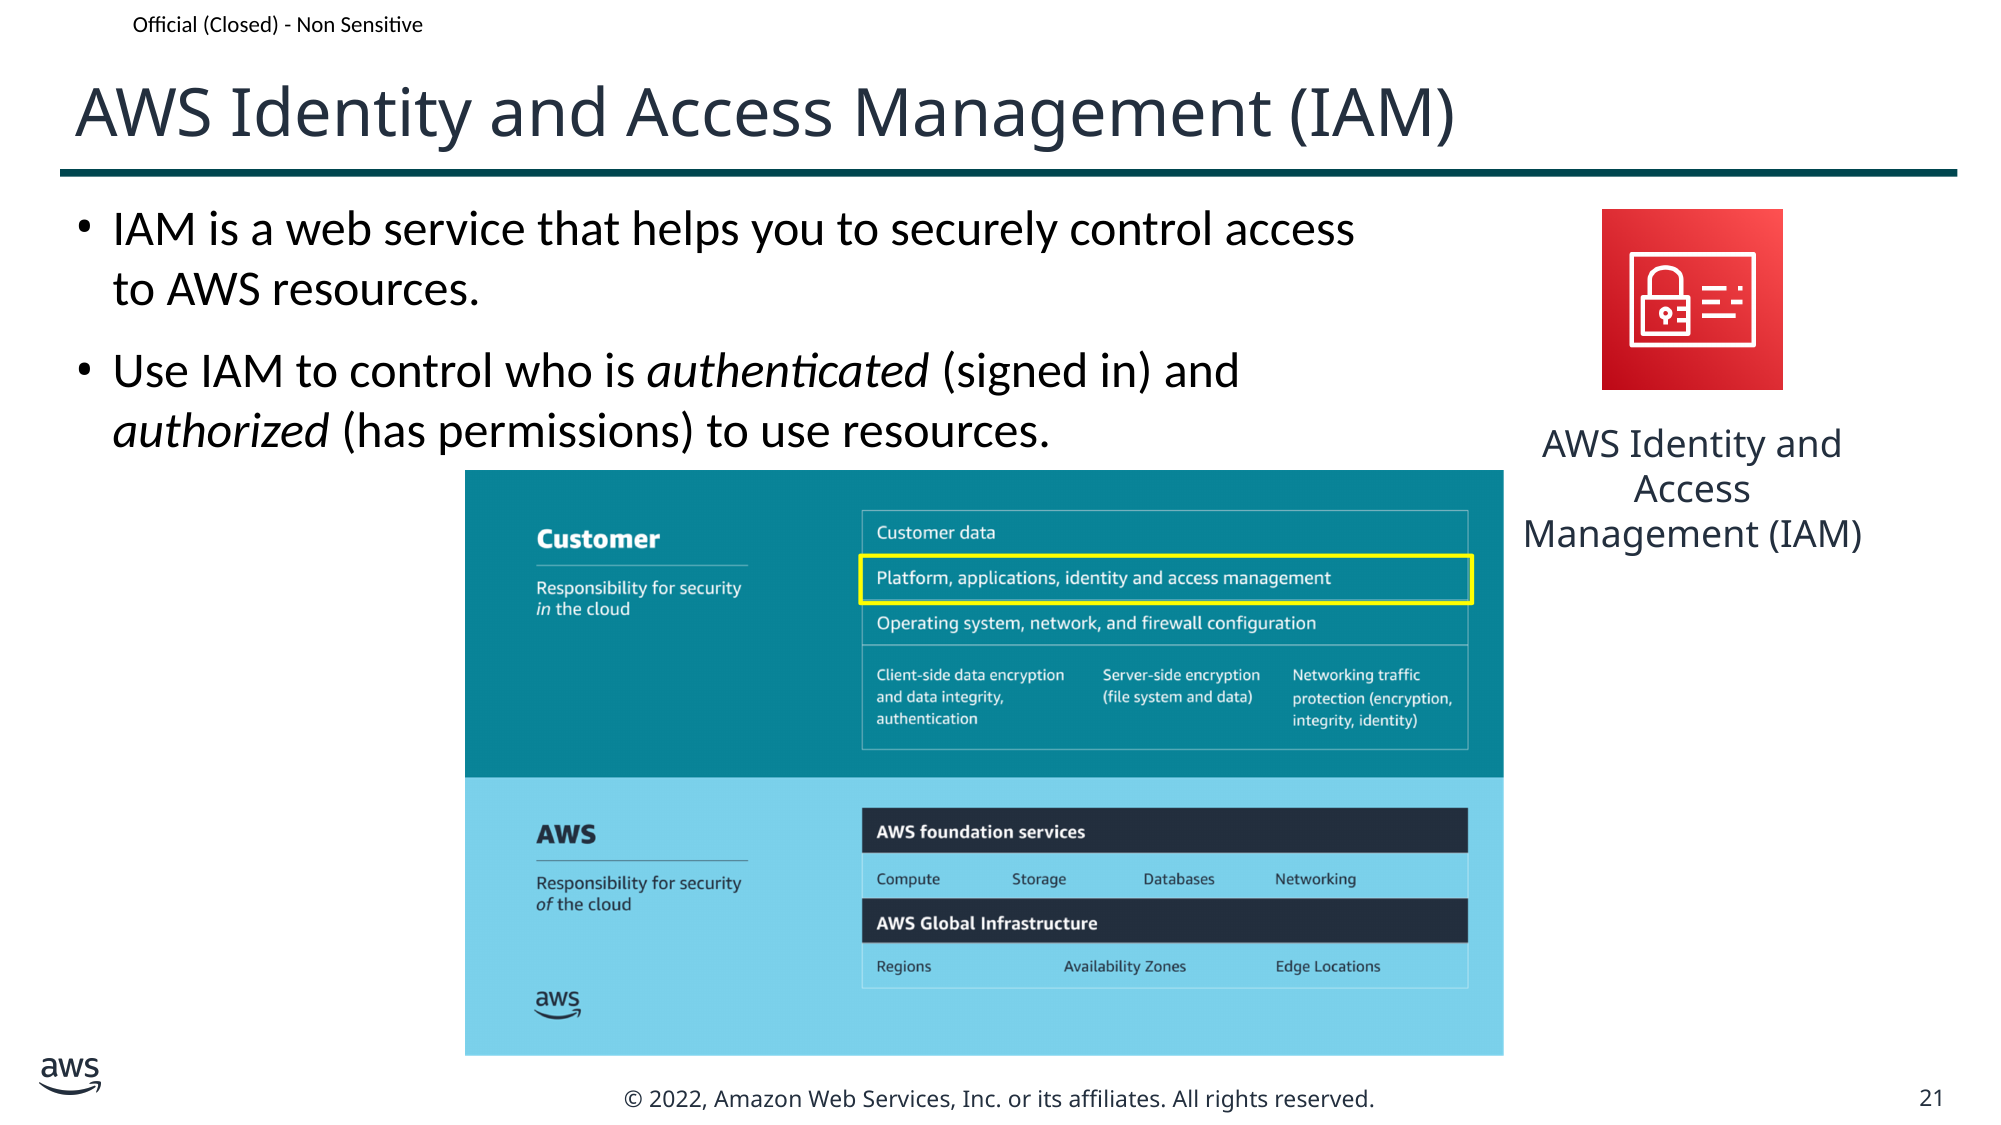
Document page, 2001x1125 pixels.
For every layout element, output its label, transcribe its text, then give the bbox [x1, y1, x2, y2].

text_box AWS Identity and Access Management (IAM) [1503, 412, 1882, 563]
picture [1602, 209, 1783, 390]
slide_number 21 [1881, 1077, 1961, 1121]
title AWS Identity and Access Management (IAM) [60, 49, 1958, 170]
list IAM is a web service that helps you to securely control access to AWS resources. Use IAM to control who is authenticated (signed in) and authorized (has permissions) to use resources. [60, 187, 1423, 1056]
picture [39, 1058, 101, 1095]
picture [465, 470, 1504, 1056]
